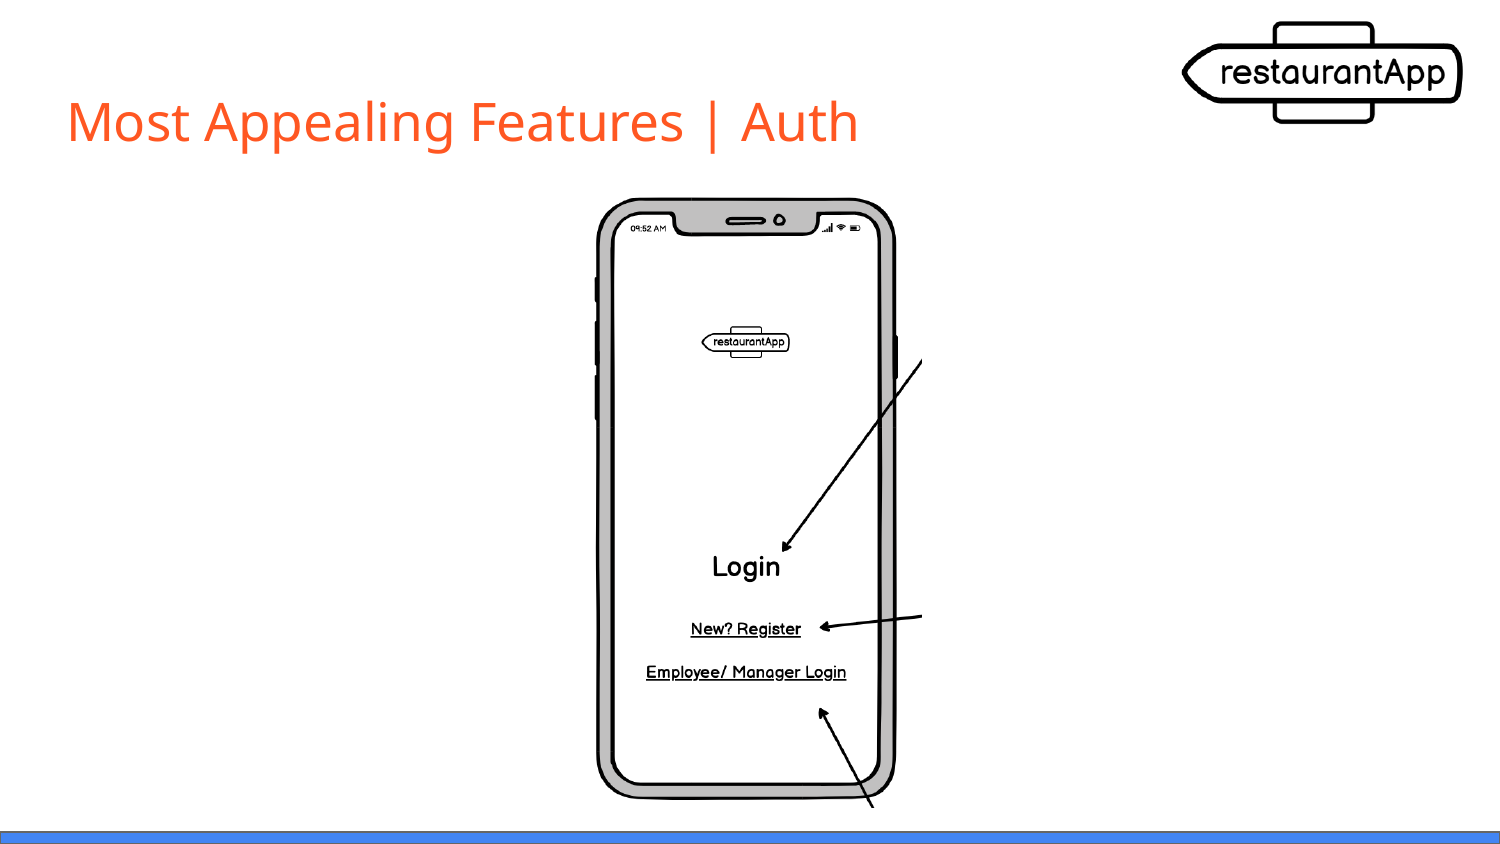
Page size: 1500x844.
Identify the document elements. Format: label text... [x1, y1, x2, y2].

text_box [0, 832, 1500, 844]
picture [1147, 0, 1500, 151]
title Most Appealing Features | Auth [51, 72, 1449, 167]
picture [578, 191, 922, 808]
